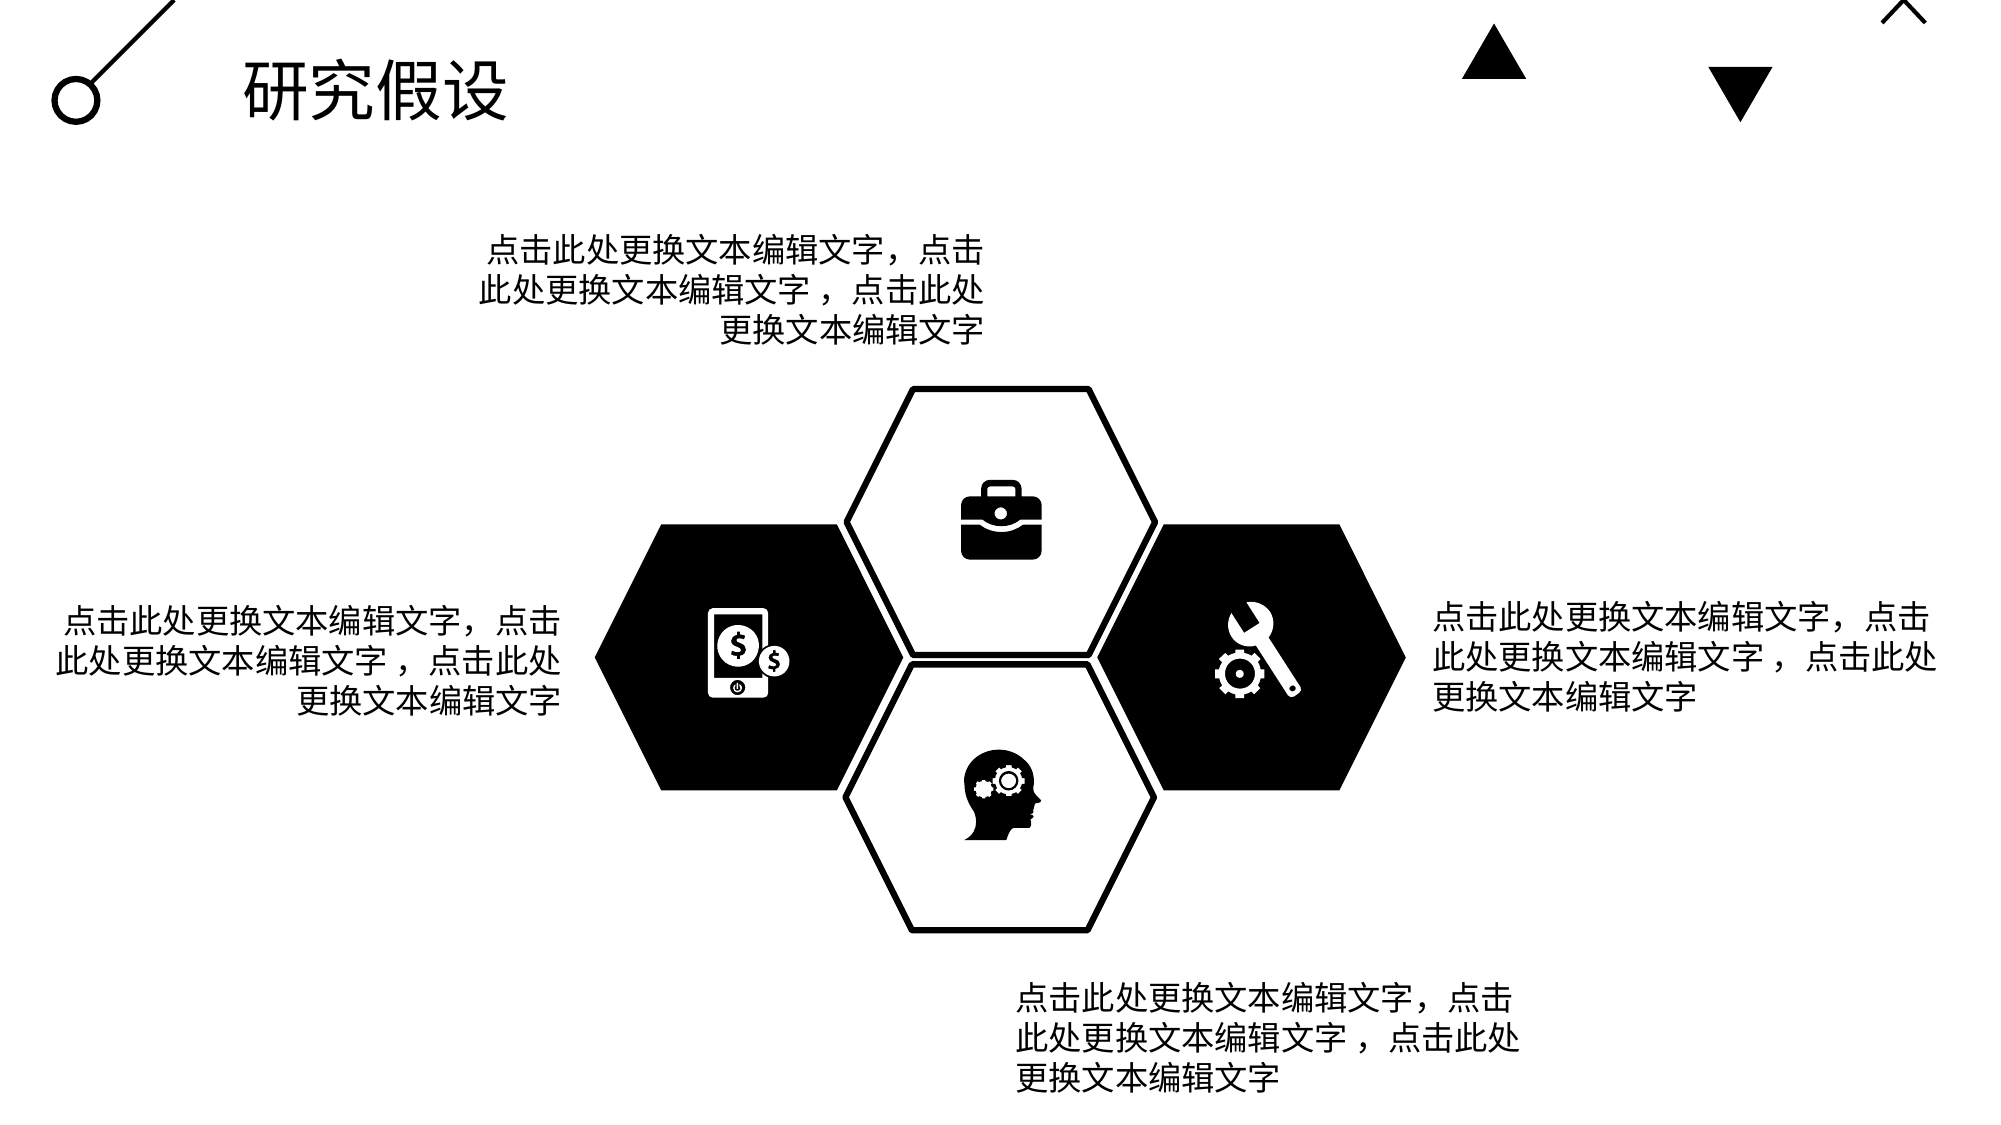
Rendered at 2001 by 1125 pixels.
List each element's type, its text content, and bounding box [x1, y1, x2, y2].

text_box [594, 389, 1406, 931]
text_box 点击此处更换文本编辑文字，点击此处更换文本编辑文字 ，点击此处更换文本编辑文字 [1000, 970, 1555, 1105]
text_box 点击此处更换文本编辑文字，点击此处更换文本编辑文字 ，点击此处更换文本编辑文字 [23, 593, 577, 728]
text_box 点击此处更换文本编辑文字，点击此处更换文本编辑文字 ，点击此处更换文本编辑文字 [1417, 589, 1971, 724]
text_box 点击此处更换文本编辑文字，点击此处更换文本编辑文字 ，点击此处更换文本编辑文字 [446, 221, 1000, 357]
title 研究假设 [227, 40, 1395, 137]
